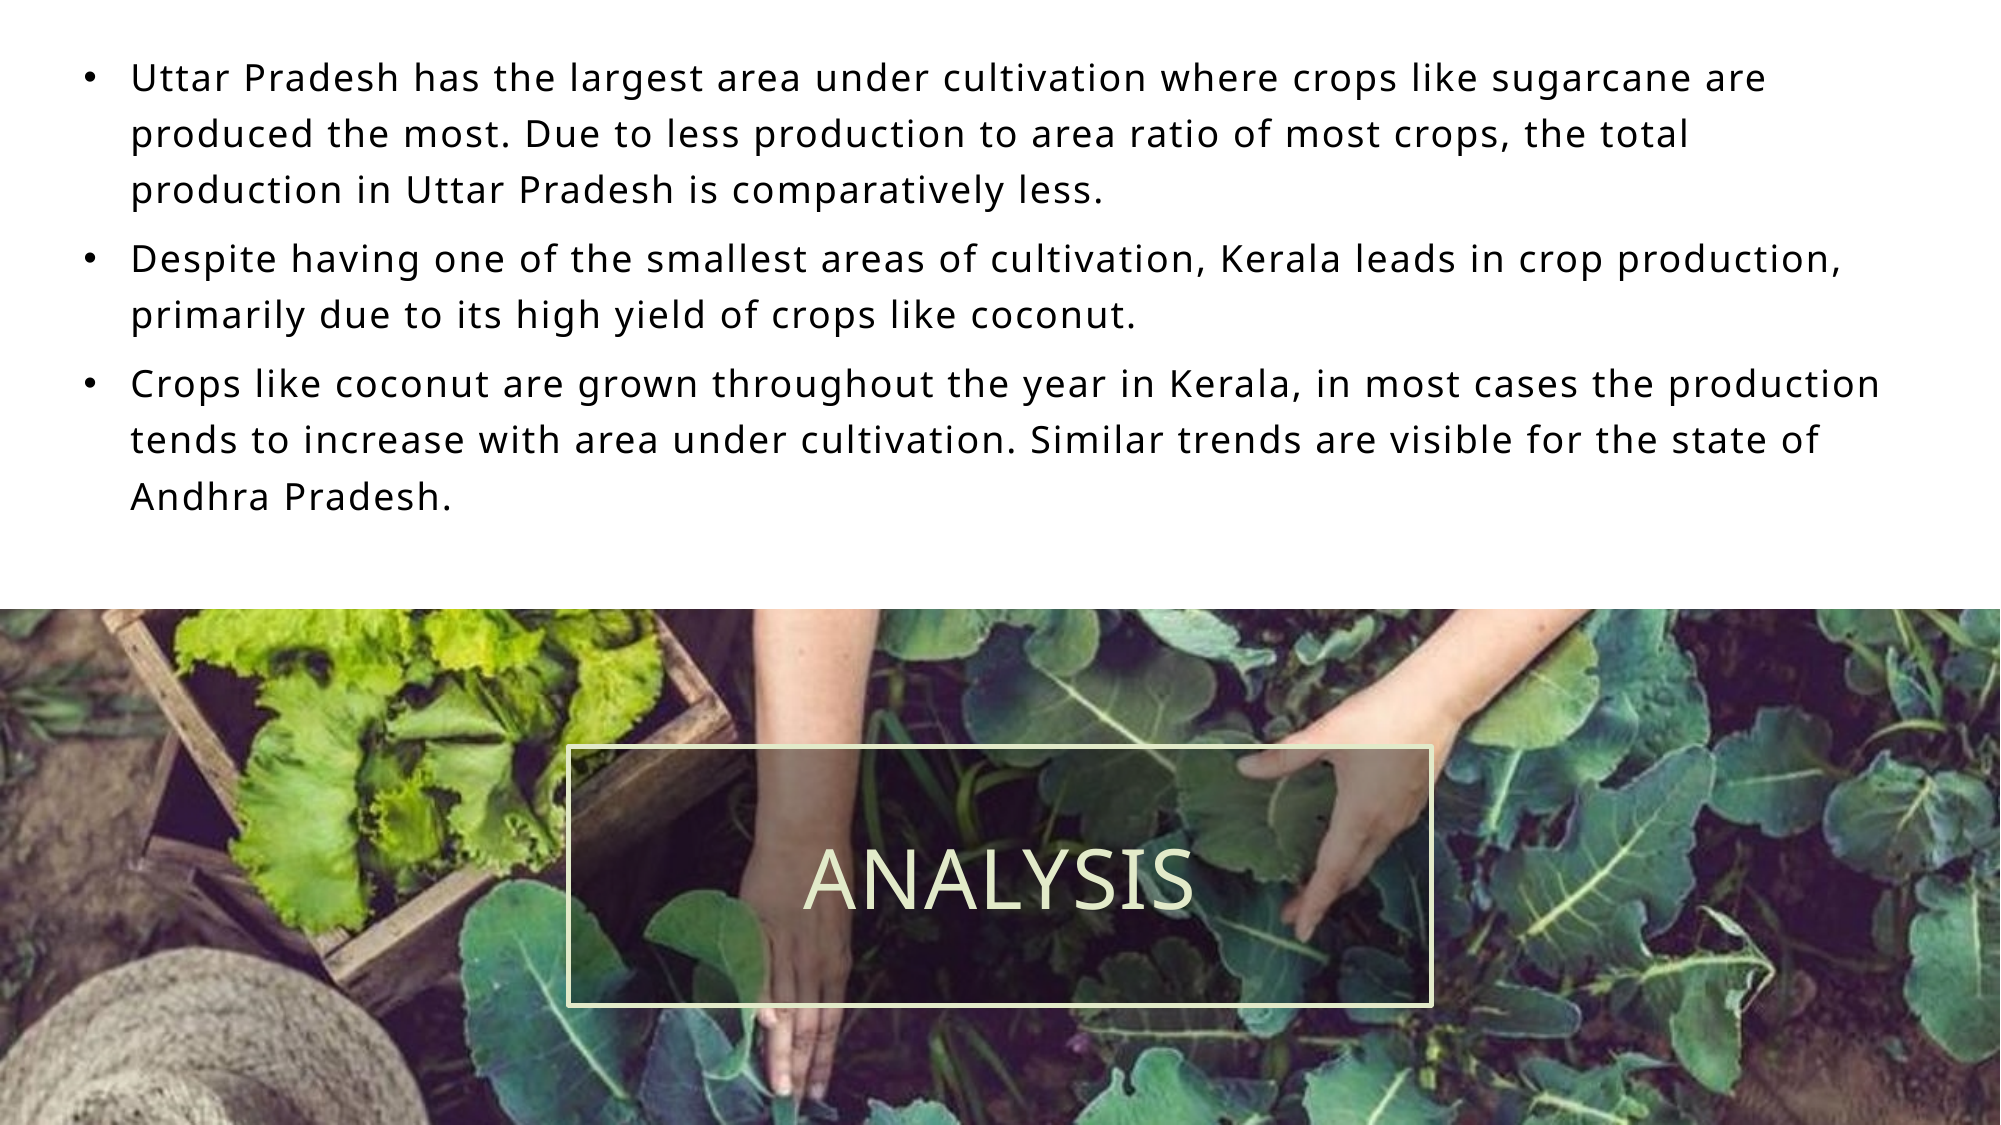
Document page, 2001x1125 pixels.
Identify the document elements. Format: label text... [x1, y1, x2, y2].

list Uttar Pradesh has the largest area under cultivation where crops like sugarcane are produced the most. Due to less production to area ratio of most crops, the total production in Uttar Pradesh is comparatively less. Despite having one of the smallest areas of cultivation, Kerala leads in crop production, primarily due to its high yield of crops like coconut. Crops like coconut are grown throughout the year in Kerala, in most cases the production tends to increase with area under cultivation. Similar trends are visible for the state of Andhra Pradesh. [68, 22, 1932, 538]
picture [0, 609, 2000, 1125]
